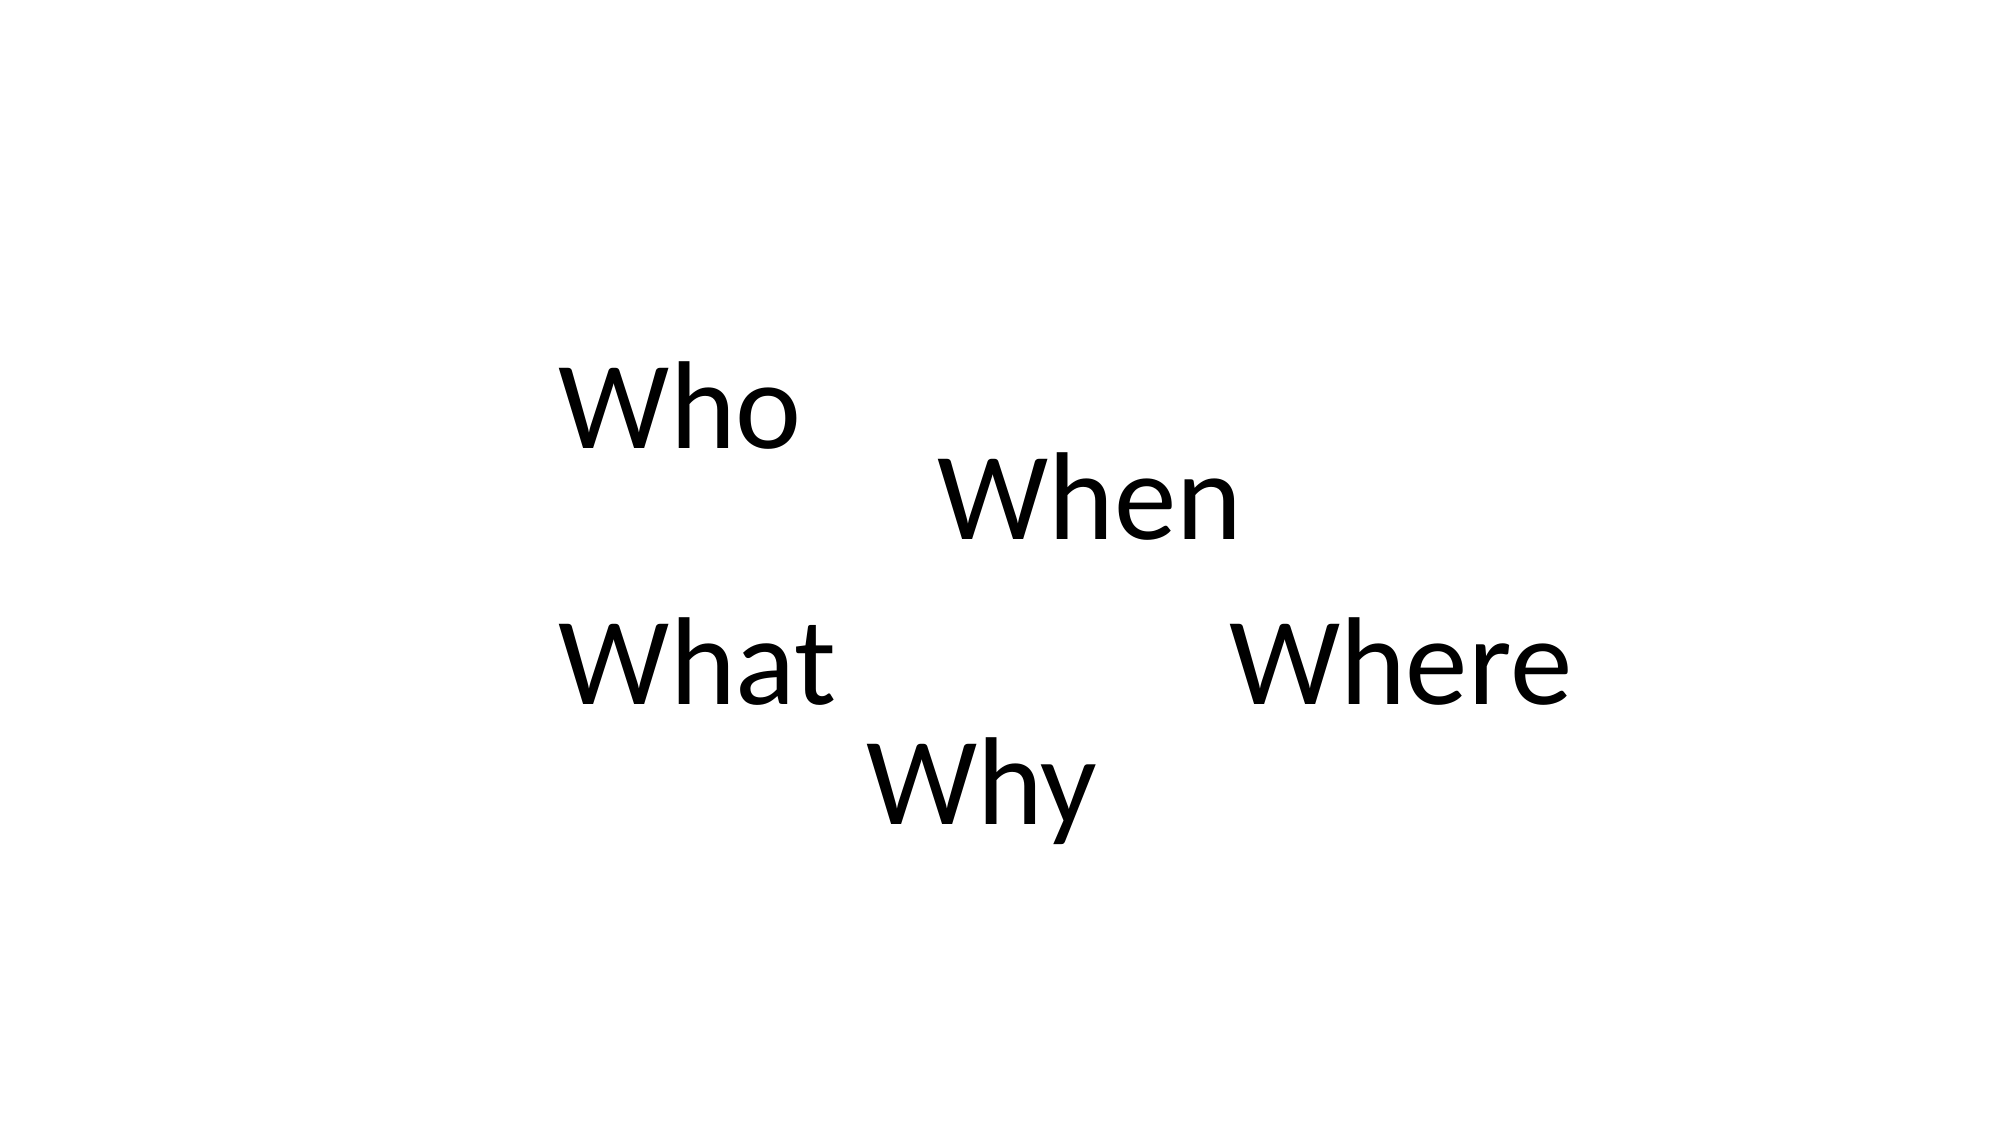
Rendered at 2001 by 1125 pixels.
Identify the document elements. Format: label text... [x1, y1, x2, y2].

text_box When [922, 407, 1305, 573]
text_box Who [544, 316, 926, 481]
text_box What [544, 571, 926, 737]
text_box Where [1214, 571, 1597, 737]
text_box Why [851, 692, 1234, 858]
